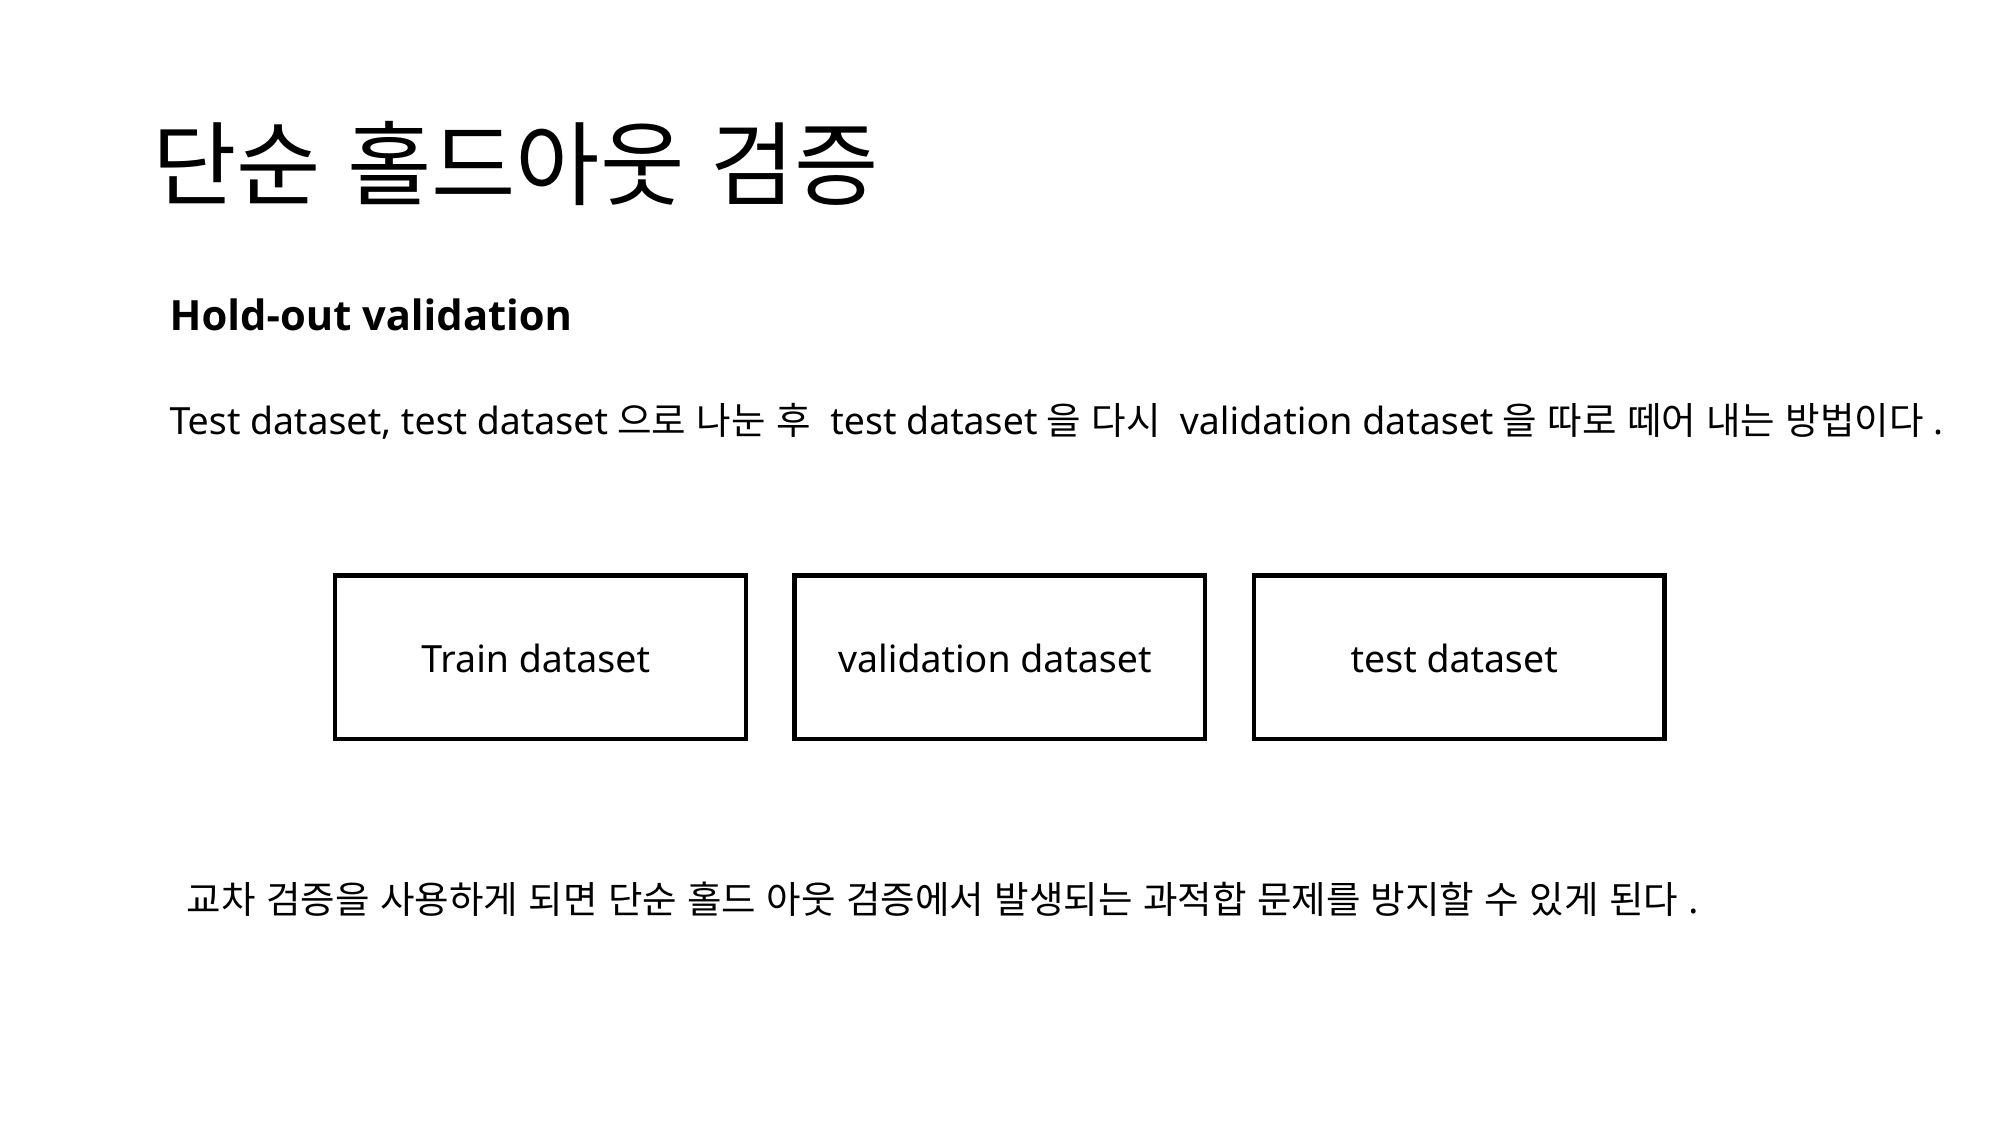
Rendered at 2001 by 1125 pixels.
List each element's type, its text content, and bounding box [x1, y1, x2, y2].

title 단순 홀드아웃 검증 [137, 59, 1863, 278]
text_box 교차 검증을 사용하게 되면 단순 홀드 아웃 검증에서 발생되는 과적합 문제를 방지할 수 있게 된다. [172, 868, 1947, 929]
text_box Test dataset, test dataset으로 나눈 후 test dataset을 다시 validation dataset을 따로 떼어 내는 방법이다. [154, 389, 1961, 450]
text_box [335, 575, 1665, 739]
text_box Hold-out validation [154, 281, 858, 346]
